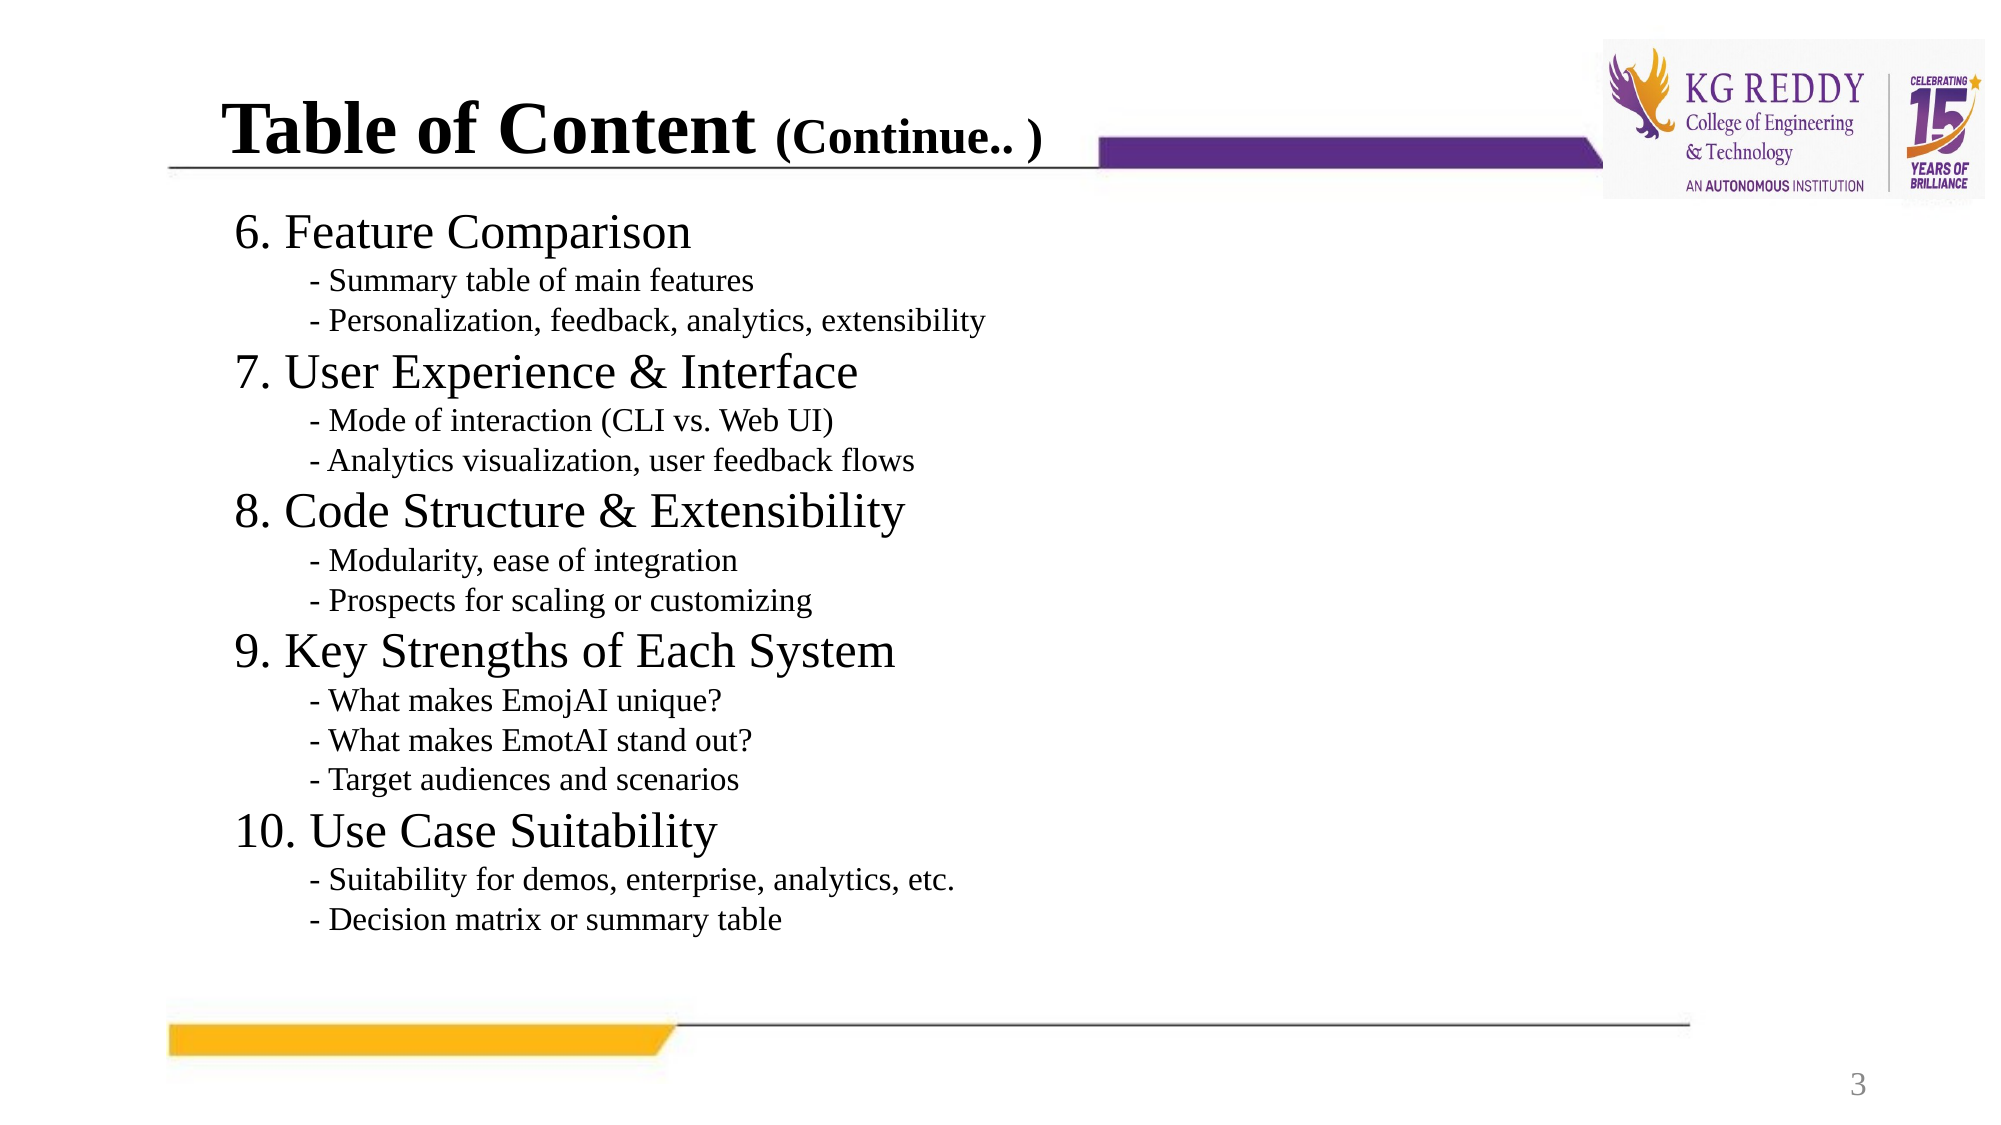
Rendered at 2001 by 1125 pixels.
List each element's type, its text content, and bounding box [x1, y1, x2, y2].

picture [166, 25, 1985, 1084]
title Table of Content (Continue.. ) [165, 78, 1100, 170]
slide_number 3 [1850, 1062, 1928, 1103]
subtitle 6. Feature Comparison - Summary table of main features - Personalization, feedback, analytics, extensibility 7. User Experience & Interface - Mode of interaction (CLI vs. Web UI) - Analytics visualization, user feedback flows 8. Code Structure & Extensibility - Modularity, ease of integration - Prospects for scaling or customizing 9. Key Strengths of Each System - What makes EmojAI unique? - What makes EmotAI stand out? - Target audiences and scenarios 10. Use Case Suitability - Suitability for demos, enterprise, analytics, etc. - Decision matrix or summary table [234, 198, 1616, 951]
